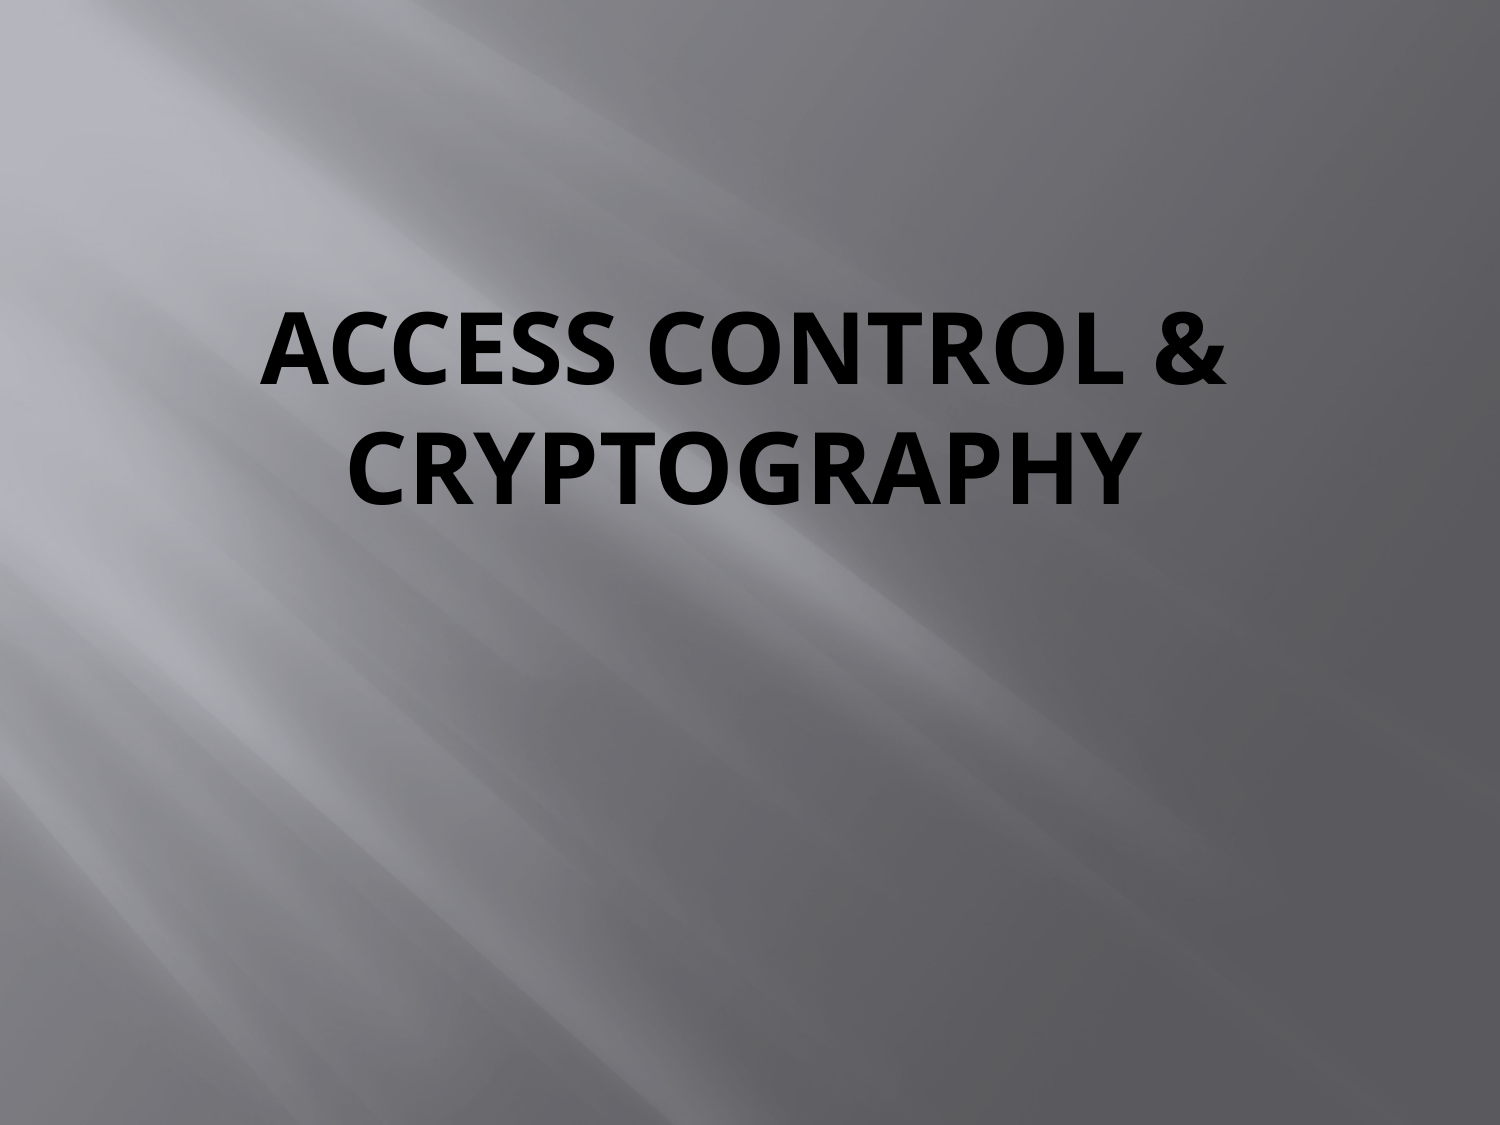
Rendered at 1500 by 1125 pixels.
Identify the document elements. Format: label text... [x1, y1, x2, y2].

title Access Control & Cryptography [69, 224, 1420, 525]
